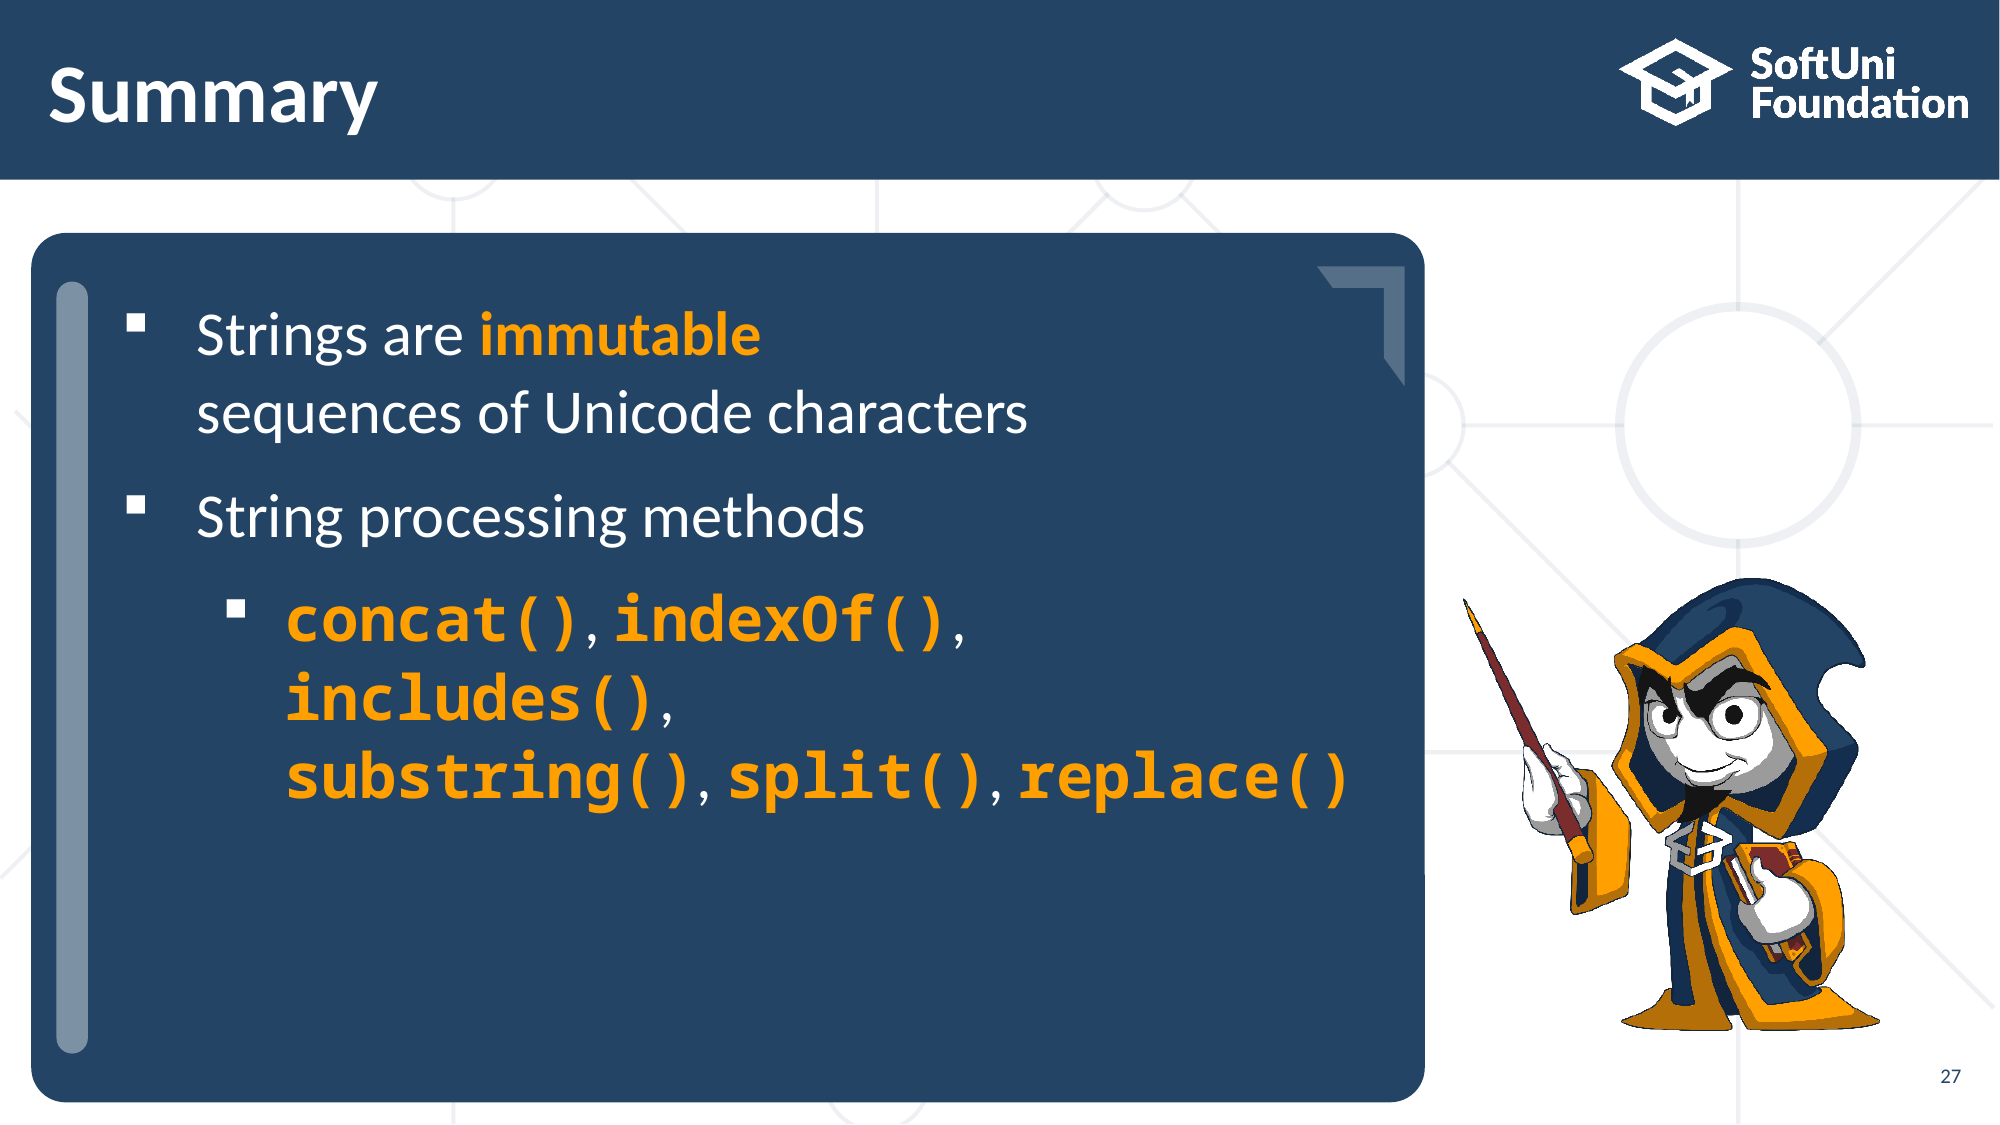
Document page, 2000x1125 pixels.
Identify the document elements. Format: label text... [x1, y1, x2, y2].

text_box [30, 232, 1425, 1103]
picture [1618, 38, 1968, 126]
slide_number 27 [1896, 1049, 1968, 1101]
title Summary [31, 16, 1591, 162]
picture [1447, 537, 1921, 1050]
